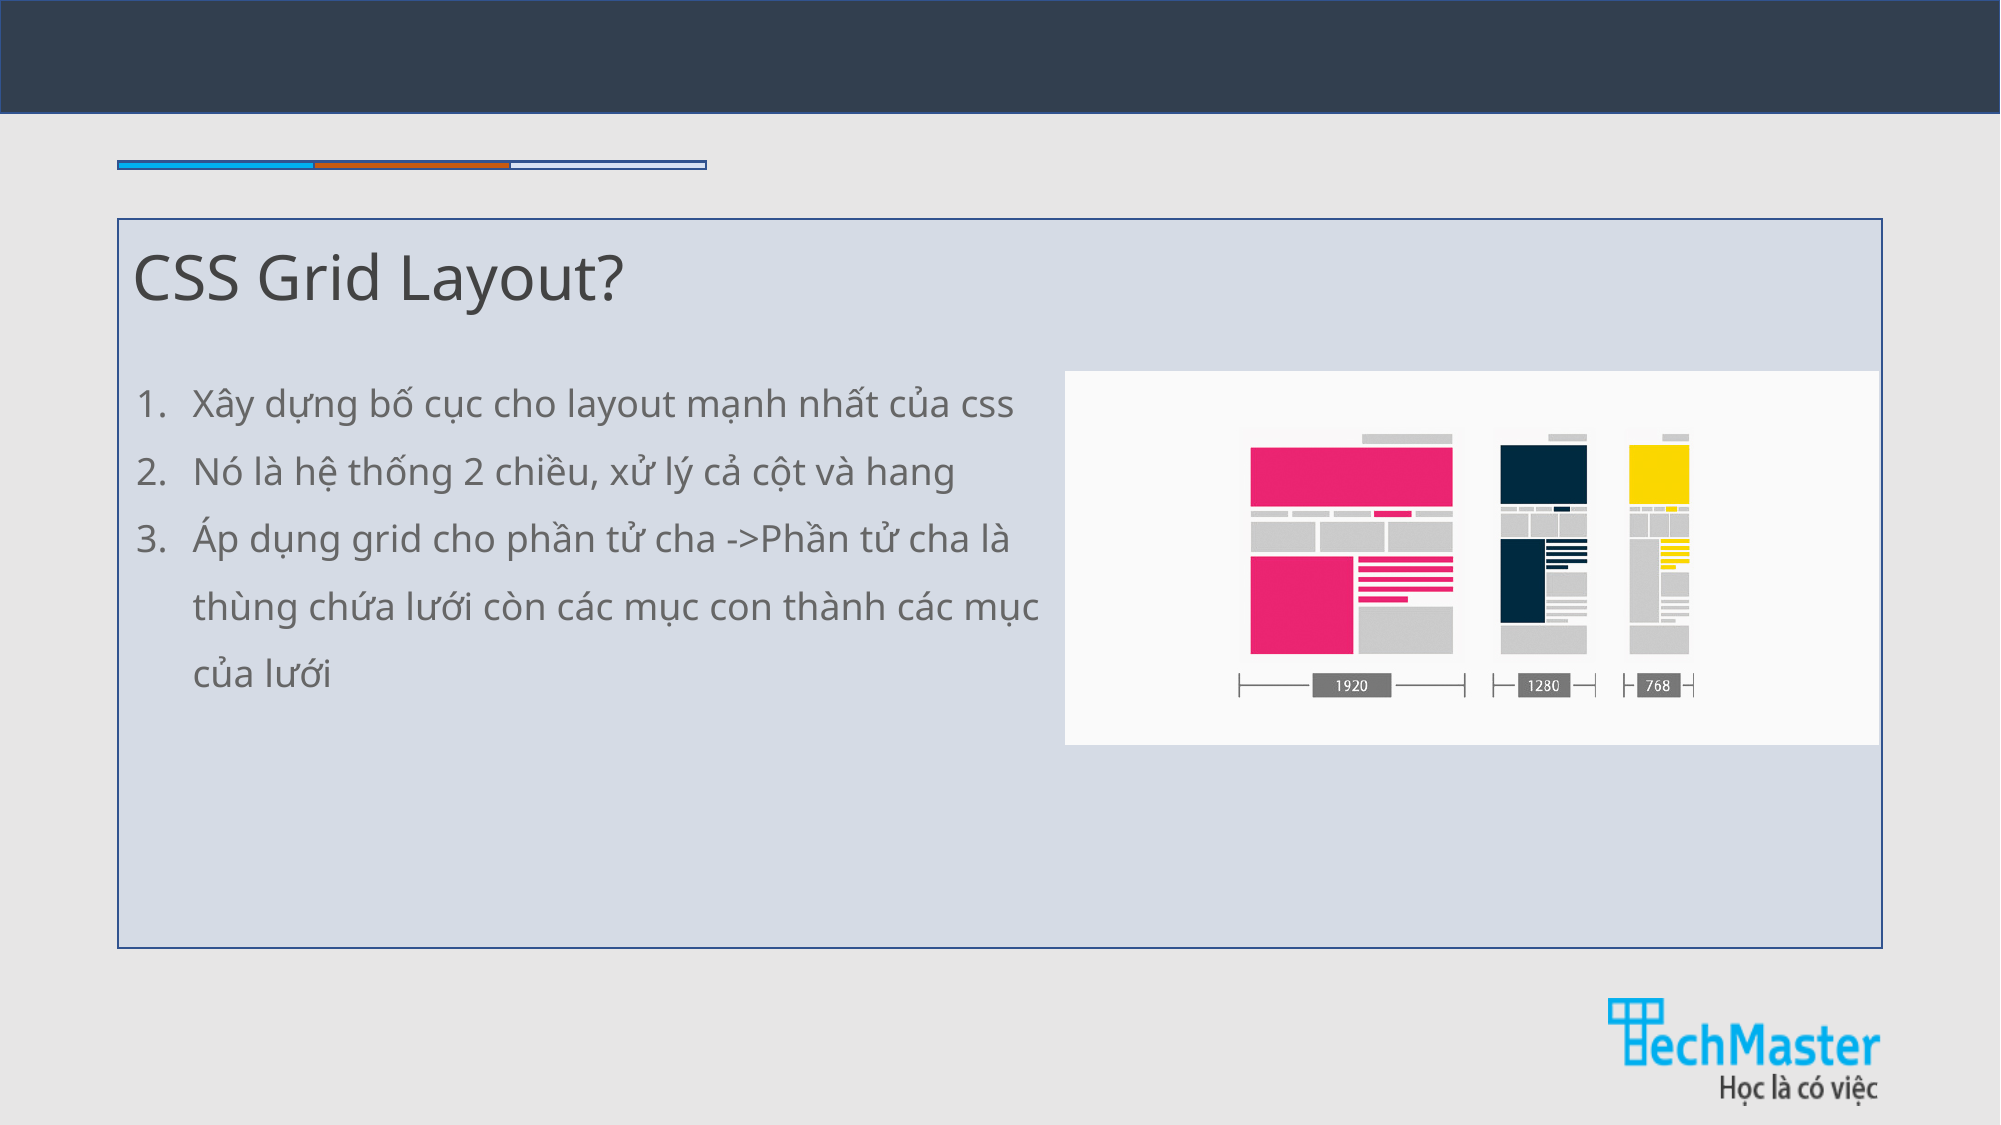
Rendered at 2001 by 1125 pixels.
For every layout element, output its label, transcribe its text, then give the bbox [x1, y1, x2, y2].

picture [1629, 1045, 1642, 1060]
picture [1629, 1024, 1642, 1039]
picture [1647, 1003, 1659, 1019]
text_box [117, 161, 313, 169]
text_box [313, 161, 509, 169]
text_box [117, 219, 1883, 230]
text_box [117, 322, 1883, 949]
text_box Xây dựng bố cục cho layout mạnh nhất của css Nó là hệ thống 2 chiều, xử lý cả cột và hang Áp dụng grid cho phần tử cha ->Phần tử cha là thùng chứa lưới còn các mục con thành các mục của lưới [121, 350, 1068, 889]
text_box [509, 161, 707, 169]
picture [1608, 998, 1883, 1106]
picture [1612, 1003, 1625, 1019]
picture [1629, 1003, 1642, 1019]
picture [1065, 371, 1879, 745]
text_box CSS Grid Layout? [117, 230, 1883, 322]
text_box [0, 0, 2000, 113]
